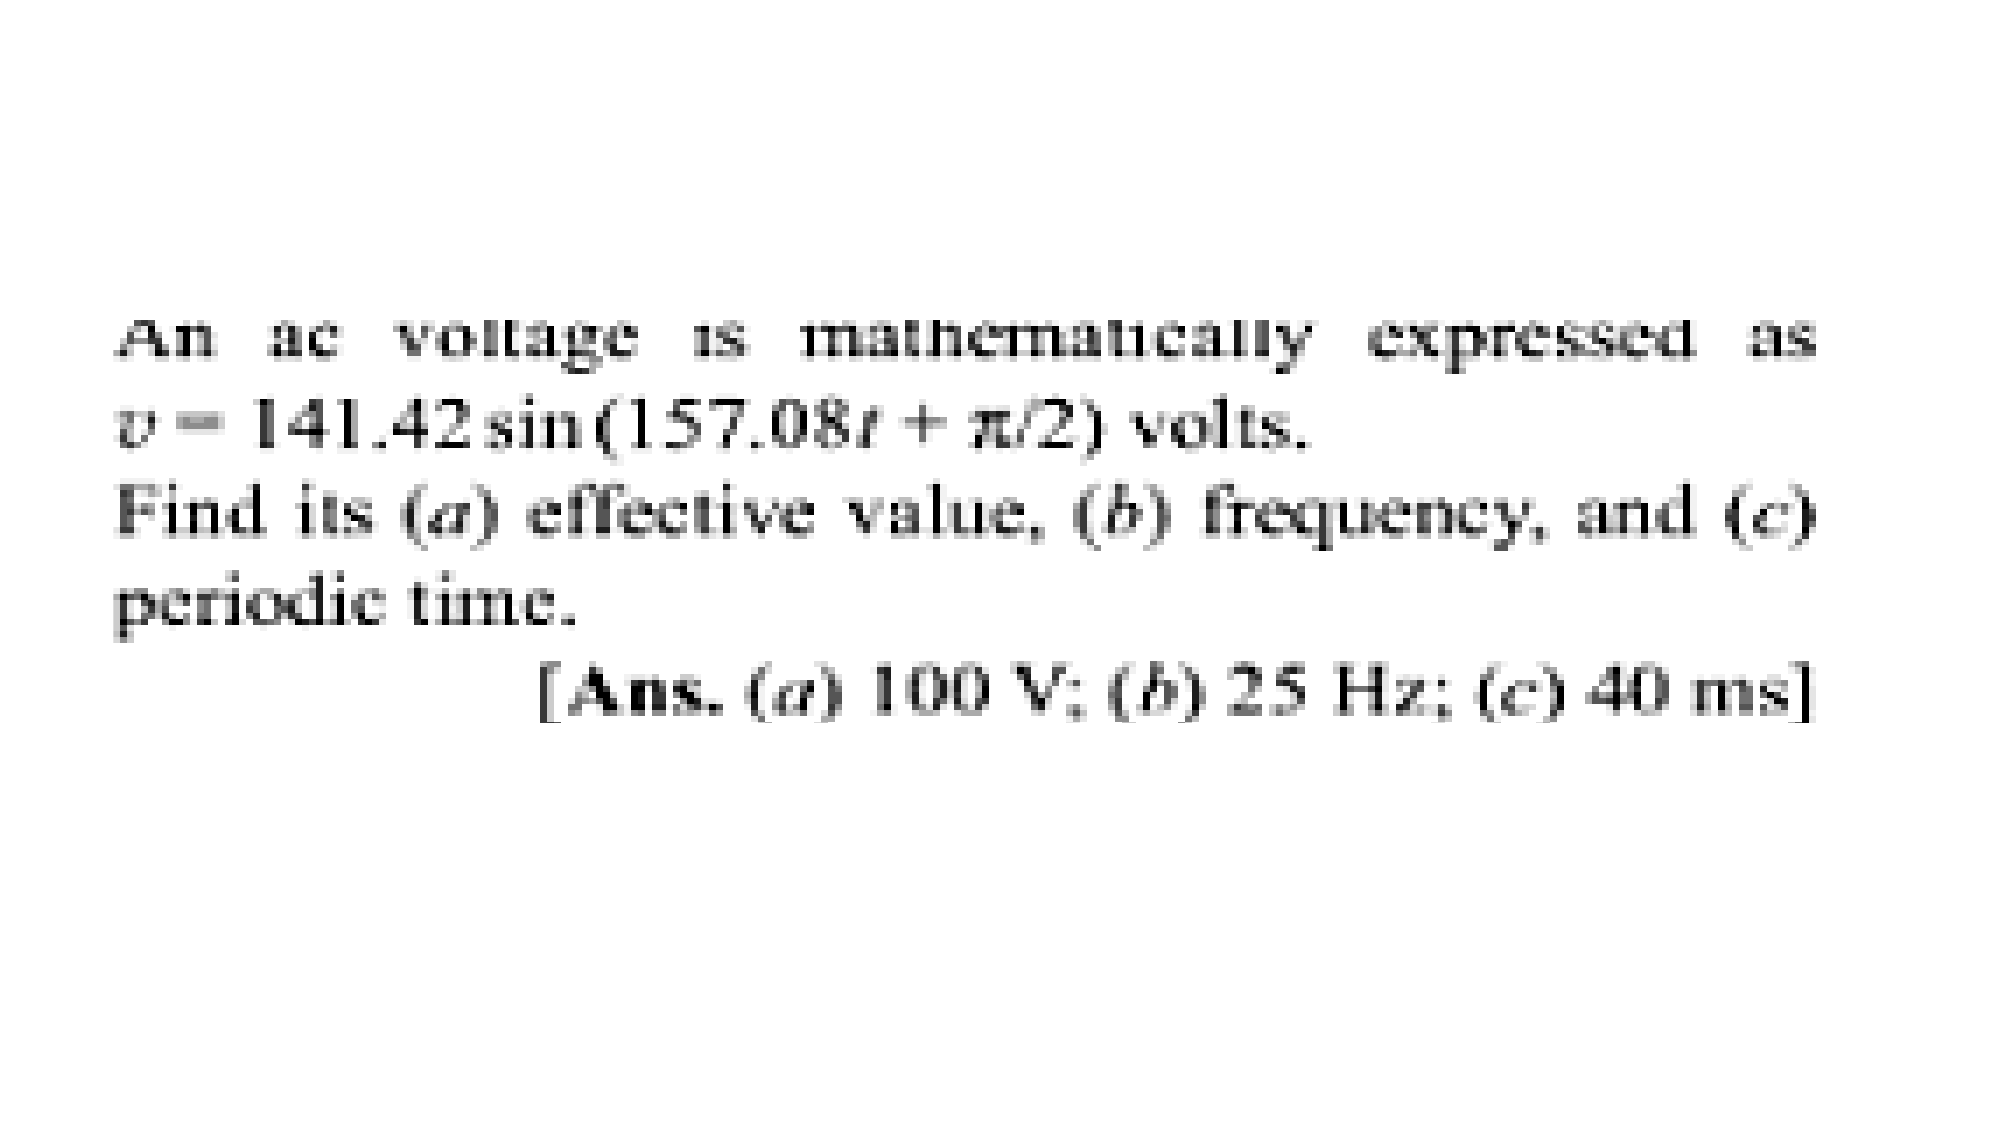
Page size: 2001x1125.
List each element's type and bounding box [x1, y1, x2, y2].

list [113, 320, 1887, 723]
